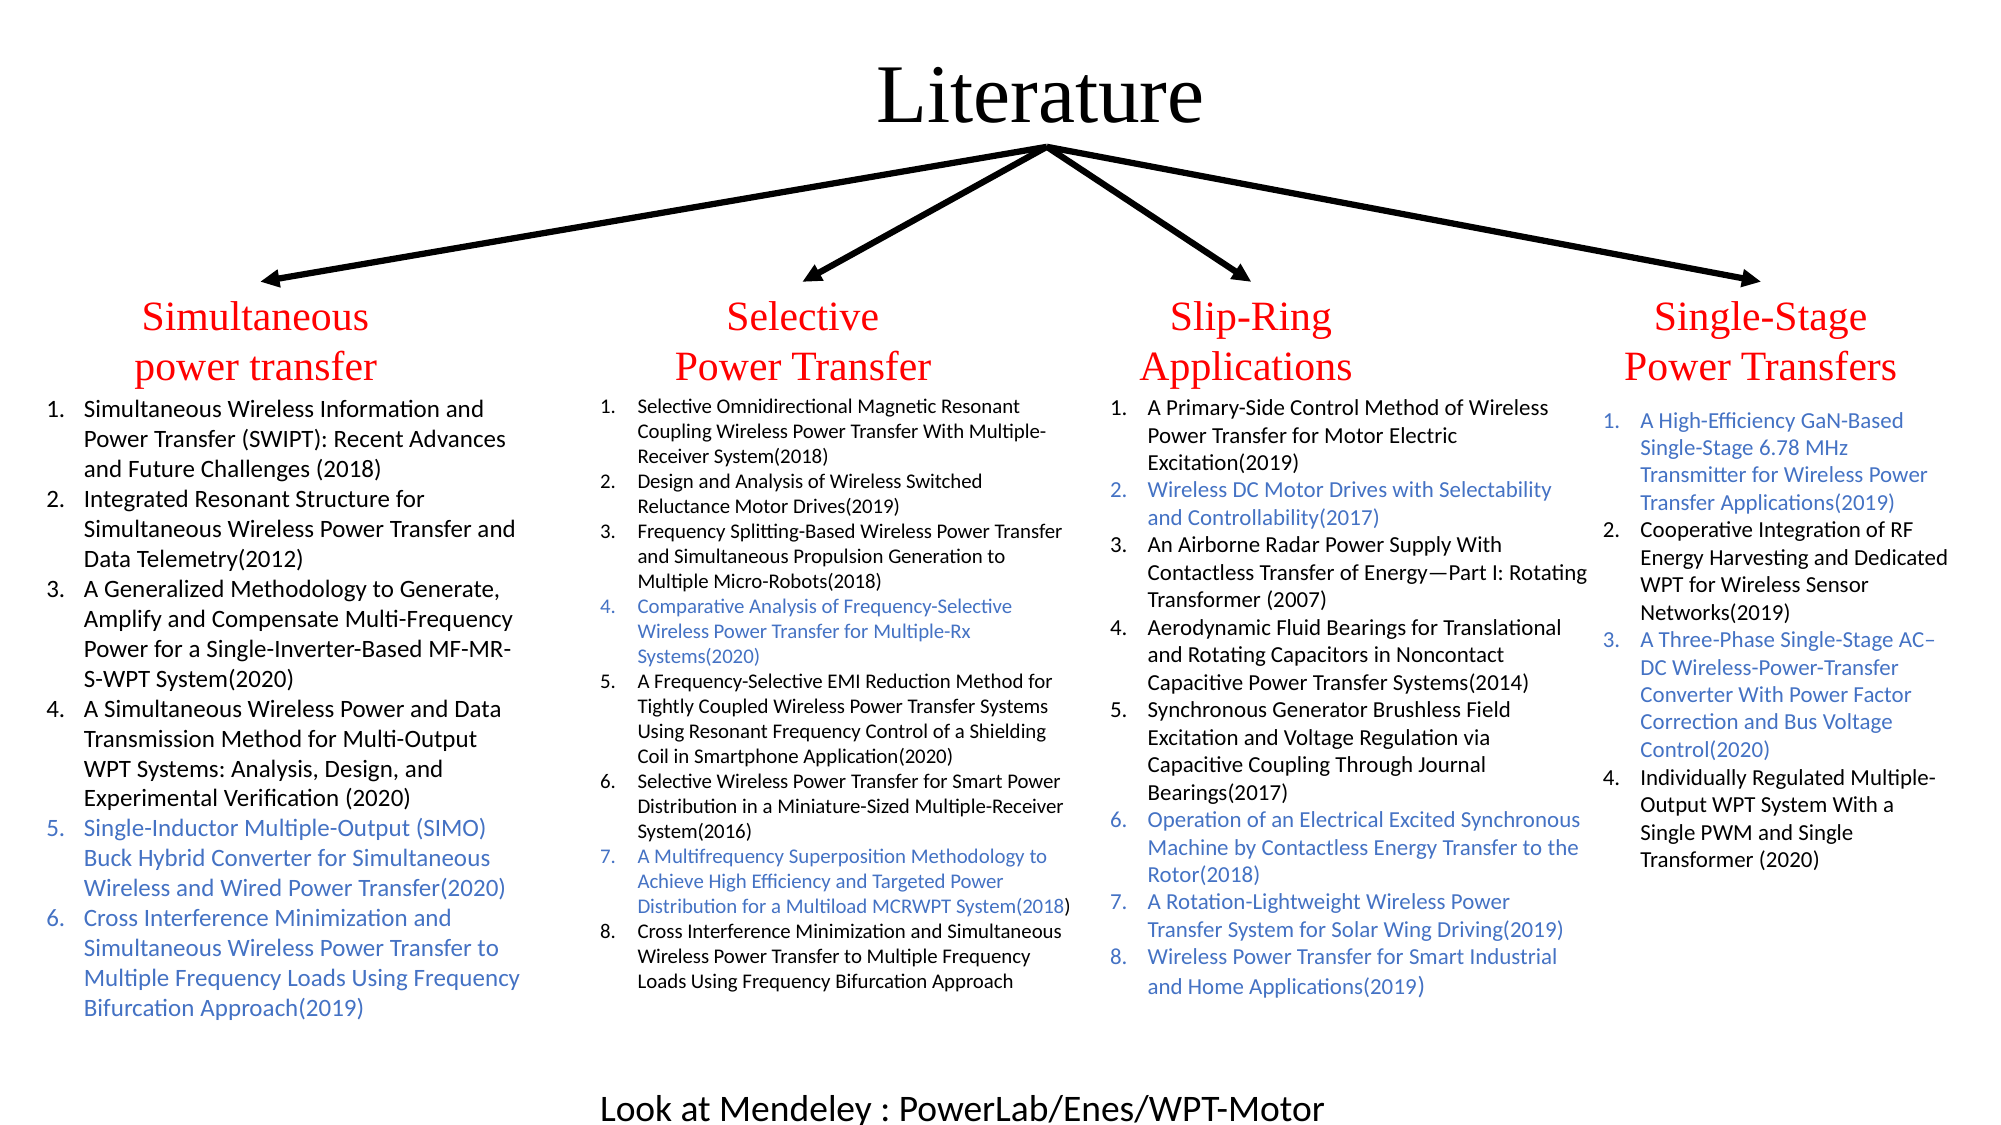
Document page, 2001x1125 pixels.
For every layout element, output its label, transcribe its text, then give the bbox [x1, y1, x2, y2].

text_box Slip-Ring Applications [1065, 282, 1437, 397]
text_box Selective Omnidirectional Magnetic Resonant Coupling Wireless Power Transfer With Multiple-Receiver System(2018) Design and Analysis of Wireless Switched Reluctance Motor Drives(2019) Frequency Splitting-Based Wireless Power Transfer and Simultaneous Propulsion Generation to Multiple Micro-Robots(2018) Comparative Analysis of Frequency-Selective Wireless Power Transfer for Multiple-Rx Systems(2020) A Frequency-Selective EMI Reduction Method for Tightly Coupled Wireless Power Transfer Systems Using Resonant Frequency Control of a Shielding Coil in Smartphone Application(2020) Selective Wireless Power Transfer for Smart Power Distribution in a Miniature-Sized Multiple-Receiver System(2016) A Multifrequency Superposition Methodology to Achieve High Efficiency and Targeted Power Distribution for a Multiload MCRWPT System(2018) Cross Interference Minimization and Simultaneous Wireless Power Transfer to Multiple Frequency Loads Using Frequency Bifurcation Approach [585, 385, 1094, 1125]
text_box Single-Stage Power Transfers [1575, 281, 1946, 397]
text_box Literature [861, 32, 1233, 147]
text_box Selective Power Transfer [617, 282, 988, 385]
text_box A Primary-Side Control Method of Wireless Power Transfer for Motor Electric Excitation(2019) Wireless DC Motor Drives with Selectability and Controllability(2017) An Airborne Radar Power Supply With Contactless Transfer of Energy—Part I: Rotating Transformer (2007) Aerodynamic Fluid Bearings for Translational and Rotating Capacitors in Noncontact Capacitive Power Transfer Systems(2014) Synchronous Generator Brushless Field Excitation and Voltage Regulation via Capacitive Coupling Through Journal Bearings(2017) Operation of an Electrical Excited Synchronous Machine by Contactless Energy Transfer to the Rotor(2018) A Rotation-Lightweight Wireless Power Transfer System for Solar Wing Driving(2019) Wireless Power Transfer for Smart Industrial and Home Applications(2019) [1095, 385, 1604, 1125]
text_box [260, 148, 802, 282]
text_box Simultaneous power transfer [75, 281, 446, 385]
text_box A High-Efficiency GaN-Based Single-Stage 6.78 MHz Transmitter for Wireless Power Transfer Applications(2019) Cooperative Integration of RF Energy Harvesting and Dedicated WPT for Wireless Sensor Networks(2019) A Three-Phase Single-Stage AC–DC Wireless-Power-Transfer Converter With Power Factor Correction and Bus Voltage Control(2020) Individually Regulated Multiple-Output WPT System With a Single PWM and Single Transformer (2020) [1588, 397, 1969, 1125]
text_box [1046, 148, 1761, 282]
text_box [802, 148, 1046, 282]
text_box Simultaneous Wireless Information and Power Transfer (SWIPT): Recent Advances and Future Challenges (2018) Integrated Resonant Structure for Simultaneous Wireless Power Transfer and Data Telemetry(2012) A Generalized Methodology to Generate, Amplify and Compensate Multi-Frequency Power for a Single-Inverter-Based MF-MR-S-WPT System(2020) A Simultaneous Wireless Power and Data Transmission Method for Multi-Output WPT Systems: Analysis, Design, and Experimental Verification (2020) Single-Inductor Multiple-Output (SIMO) Buck Hybrid Converter for Simultaneous Wireless and Wired Power Transfer(2020) Cross Interference Minimization and Simultaneous Wireless Power Transfer to Multiple Frequency Loads Using Frequency Bifurcation Approach(2019) [31, 385, 540, 1125]
